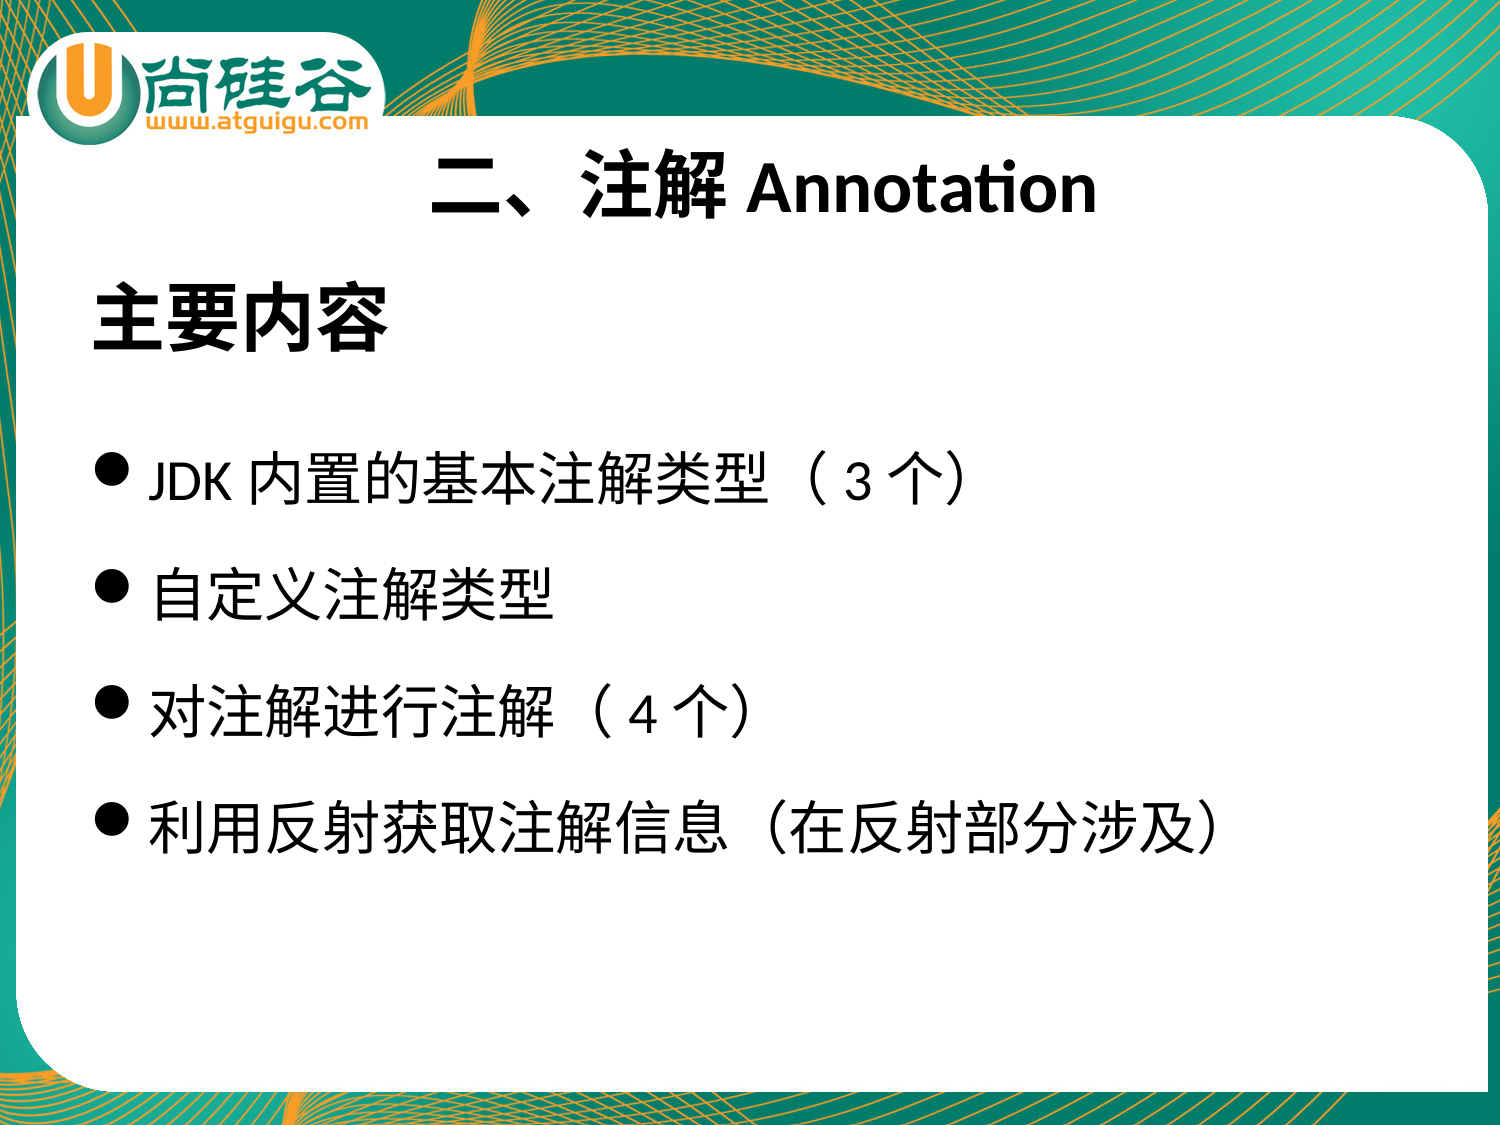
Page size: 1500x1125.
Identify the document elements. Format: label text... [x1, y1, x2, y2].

list 主要内容 JDK内置的基本注解类型（3个） 自定义注解类型 对注解进行注解（4个） 利用反射获取注解信息（在反射部分涉及） [75, 262, 1425, 1005]
picture [0, 0, 1500, 1125]
title 二、注解Annotation [383, 113, 1145, 252]
